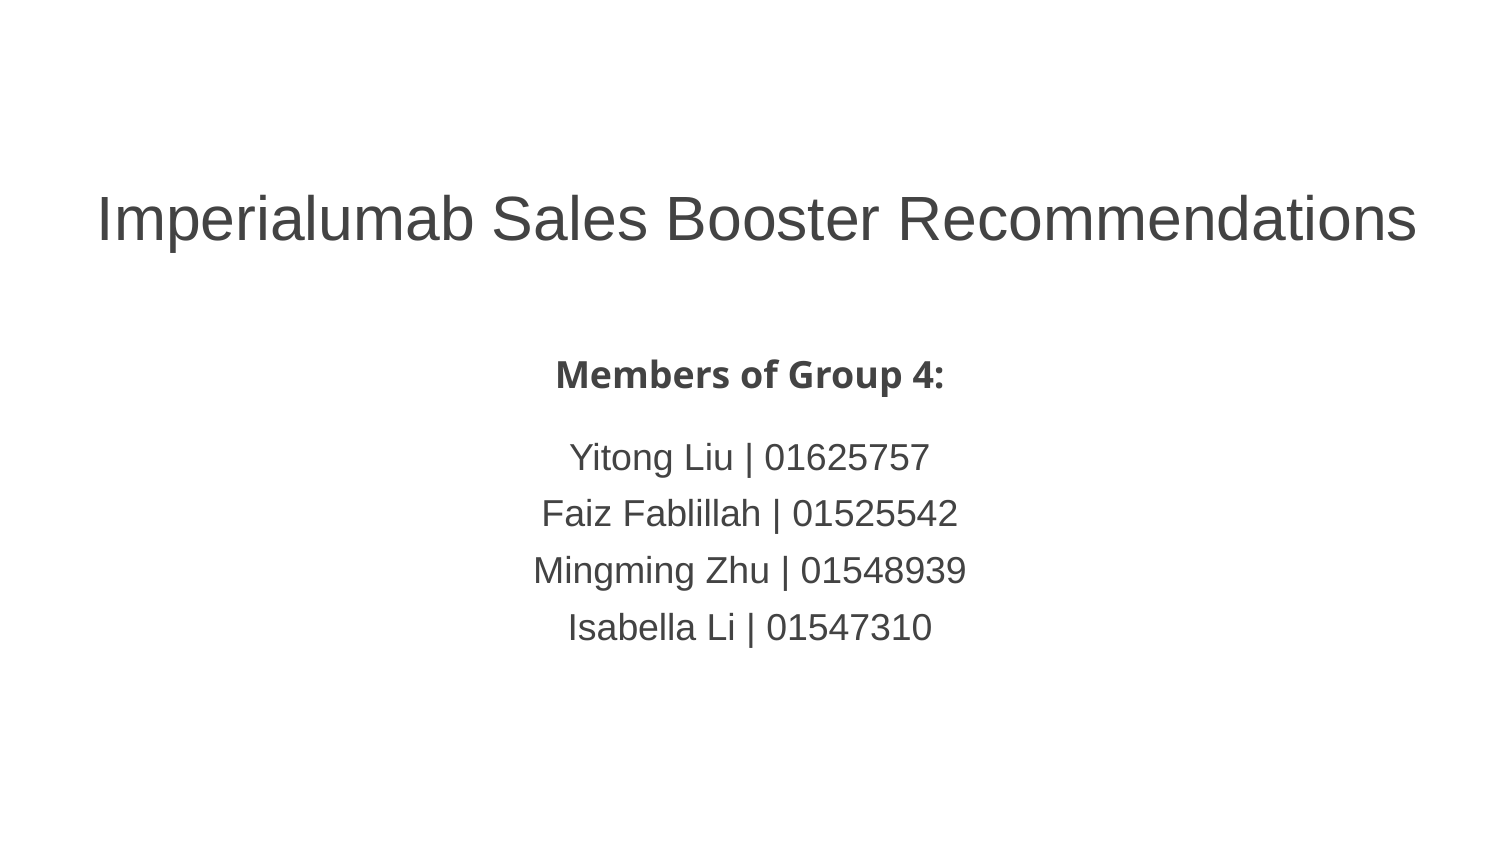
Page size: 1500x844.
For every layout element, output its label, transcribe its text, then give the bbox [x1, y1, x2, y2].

subtitle Members of Group 4: Yitong Liu | 01625757 Faiz Fablillah | 01525542 Mingming Zhu | 01548939 Isabella Li | 01547310 [51, 336, 1449, 706]
title Imperialumab Sales Booster Recommendations [59, 158, 1458, 269]
